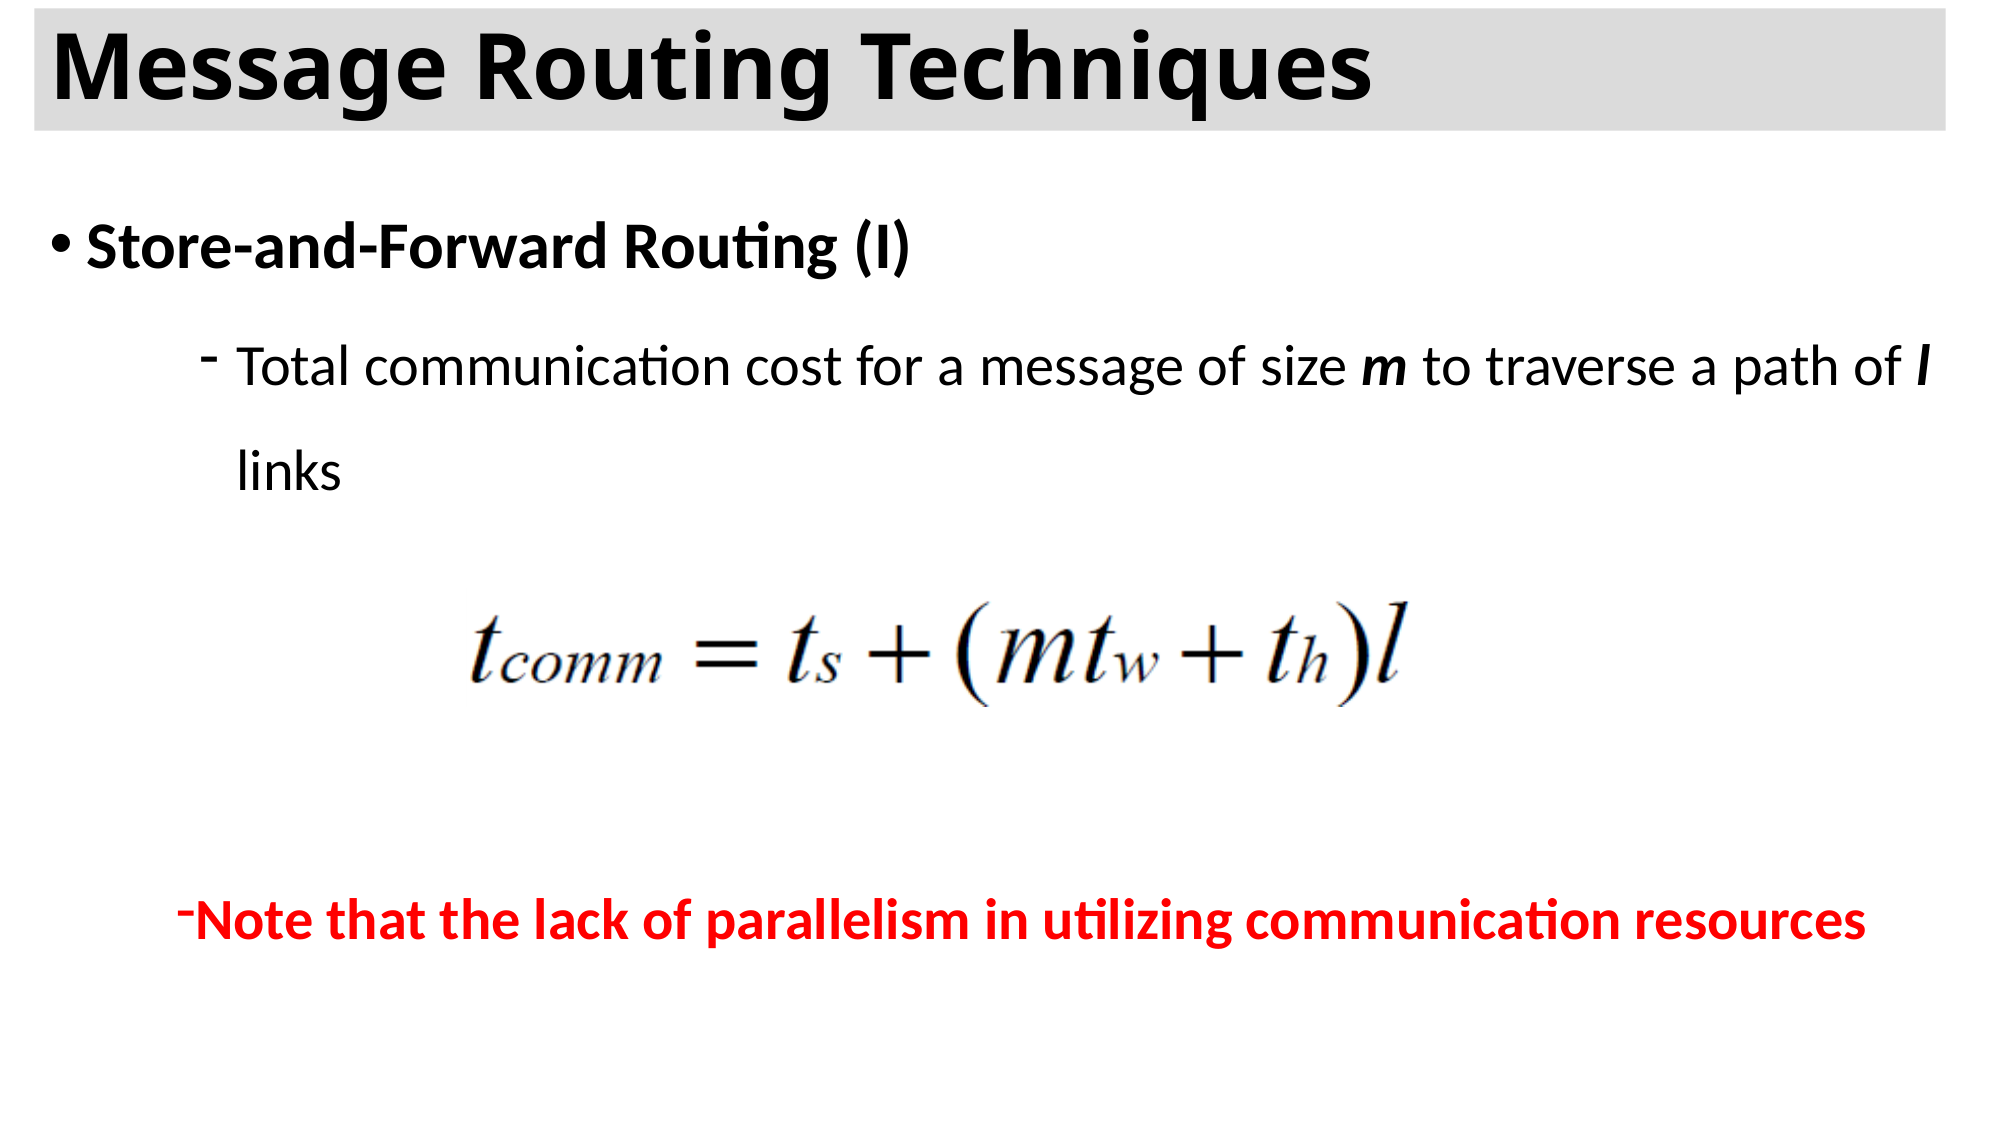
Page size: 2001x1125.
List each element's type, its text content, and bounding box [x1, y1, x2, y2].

text_box Note that the lack of parallelism in utilizing communication resources [161, 873, 1946, 959]
list Store-and-Forward Routing (I) Total communication cost for a message of size m to traverse a path of l links [34, 154, 1946, 1081]
title Message Routing Techniques [34, 8, 1946, 131]
picture [465, 588, 1412, 707]
